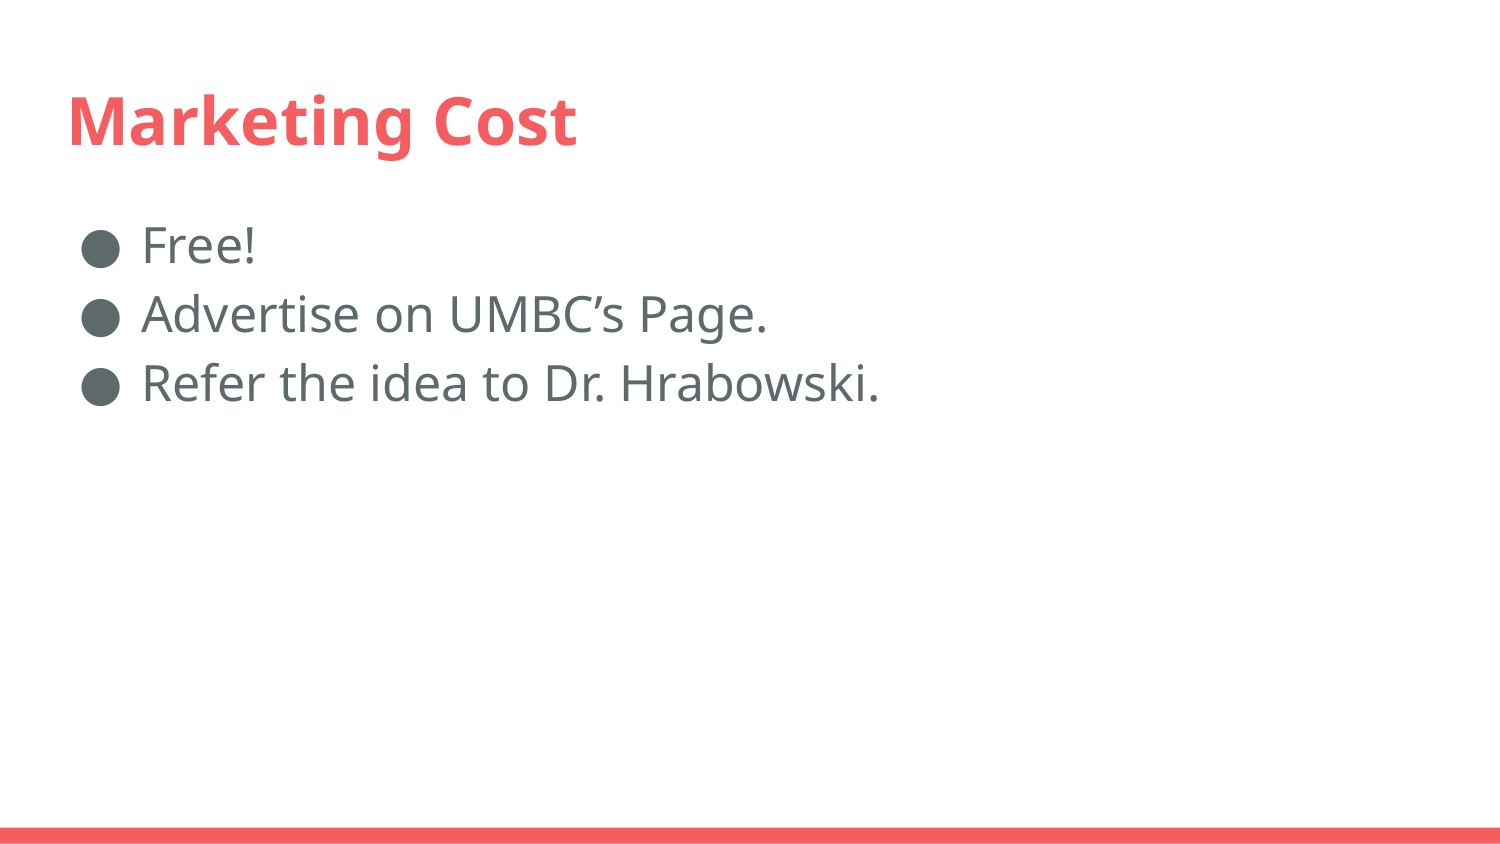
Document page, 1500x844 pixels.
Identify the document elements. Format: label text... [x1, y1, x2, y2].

list Free! Advertise on UMBC’s Page. Refer the idea to Dr. Hrabowski. [51, 189, 1449, 750]
title Marketing Cost [51, 64, 1449, 167]
